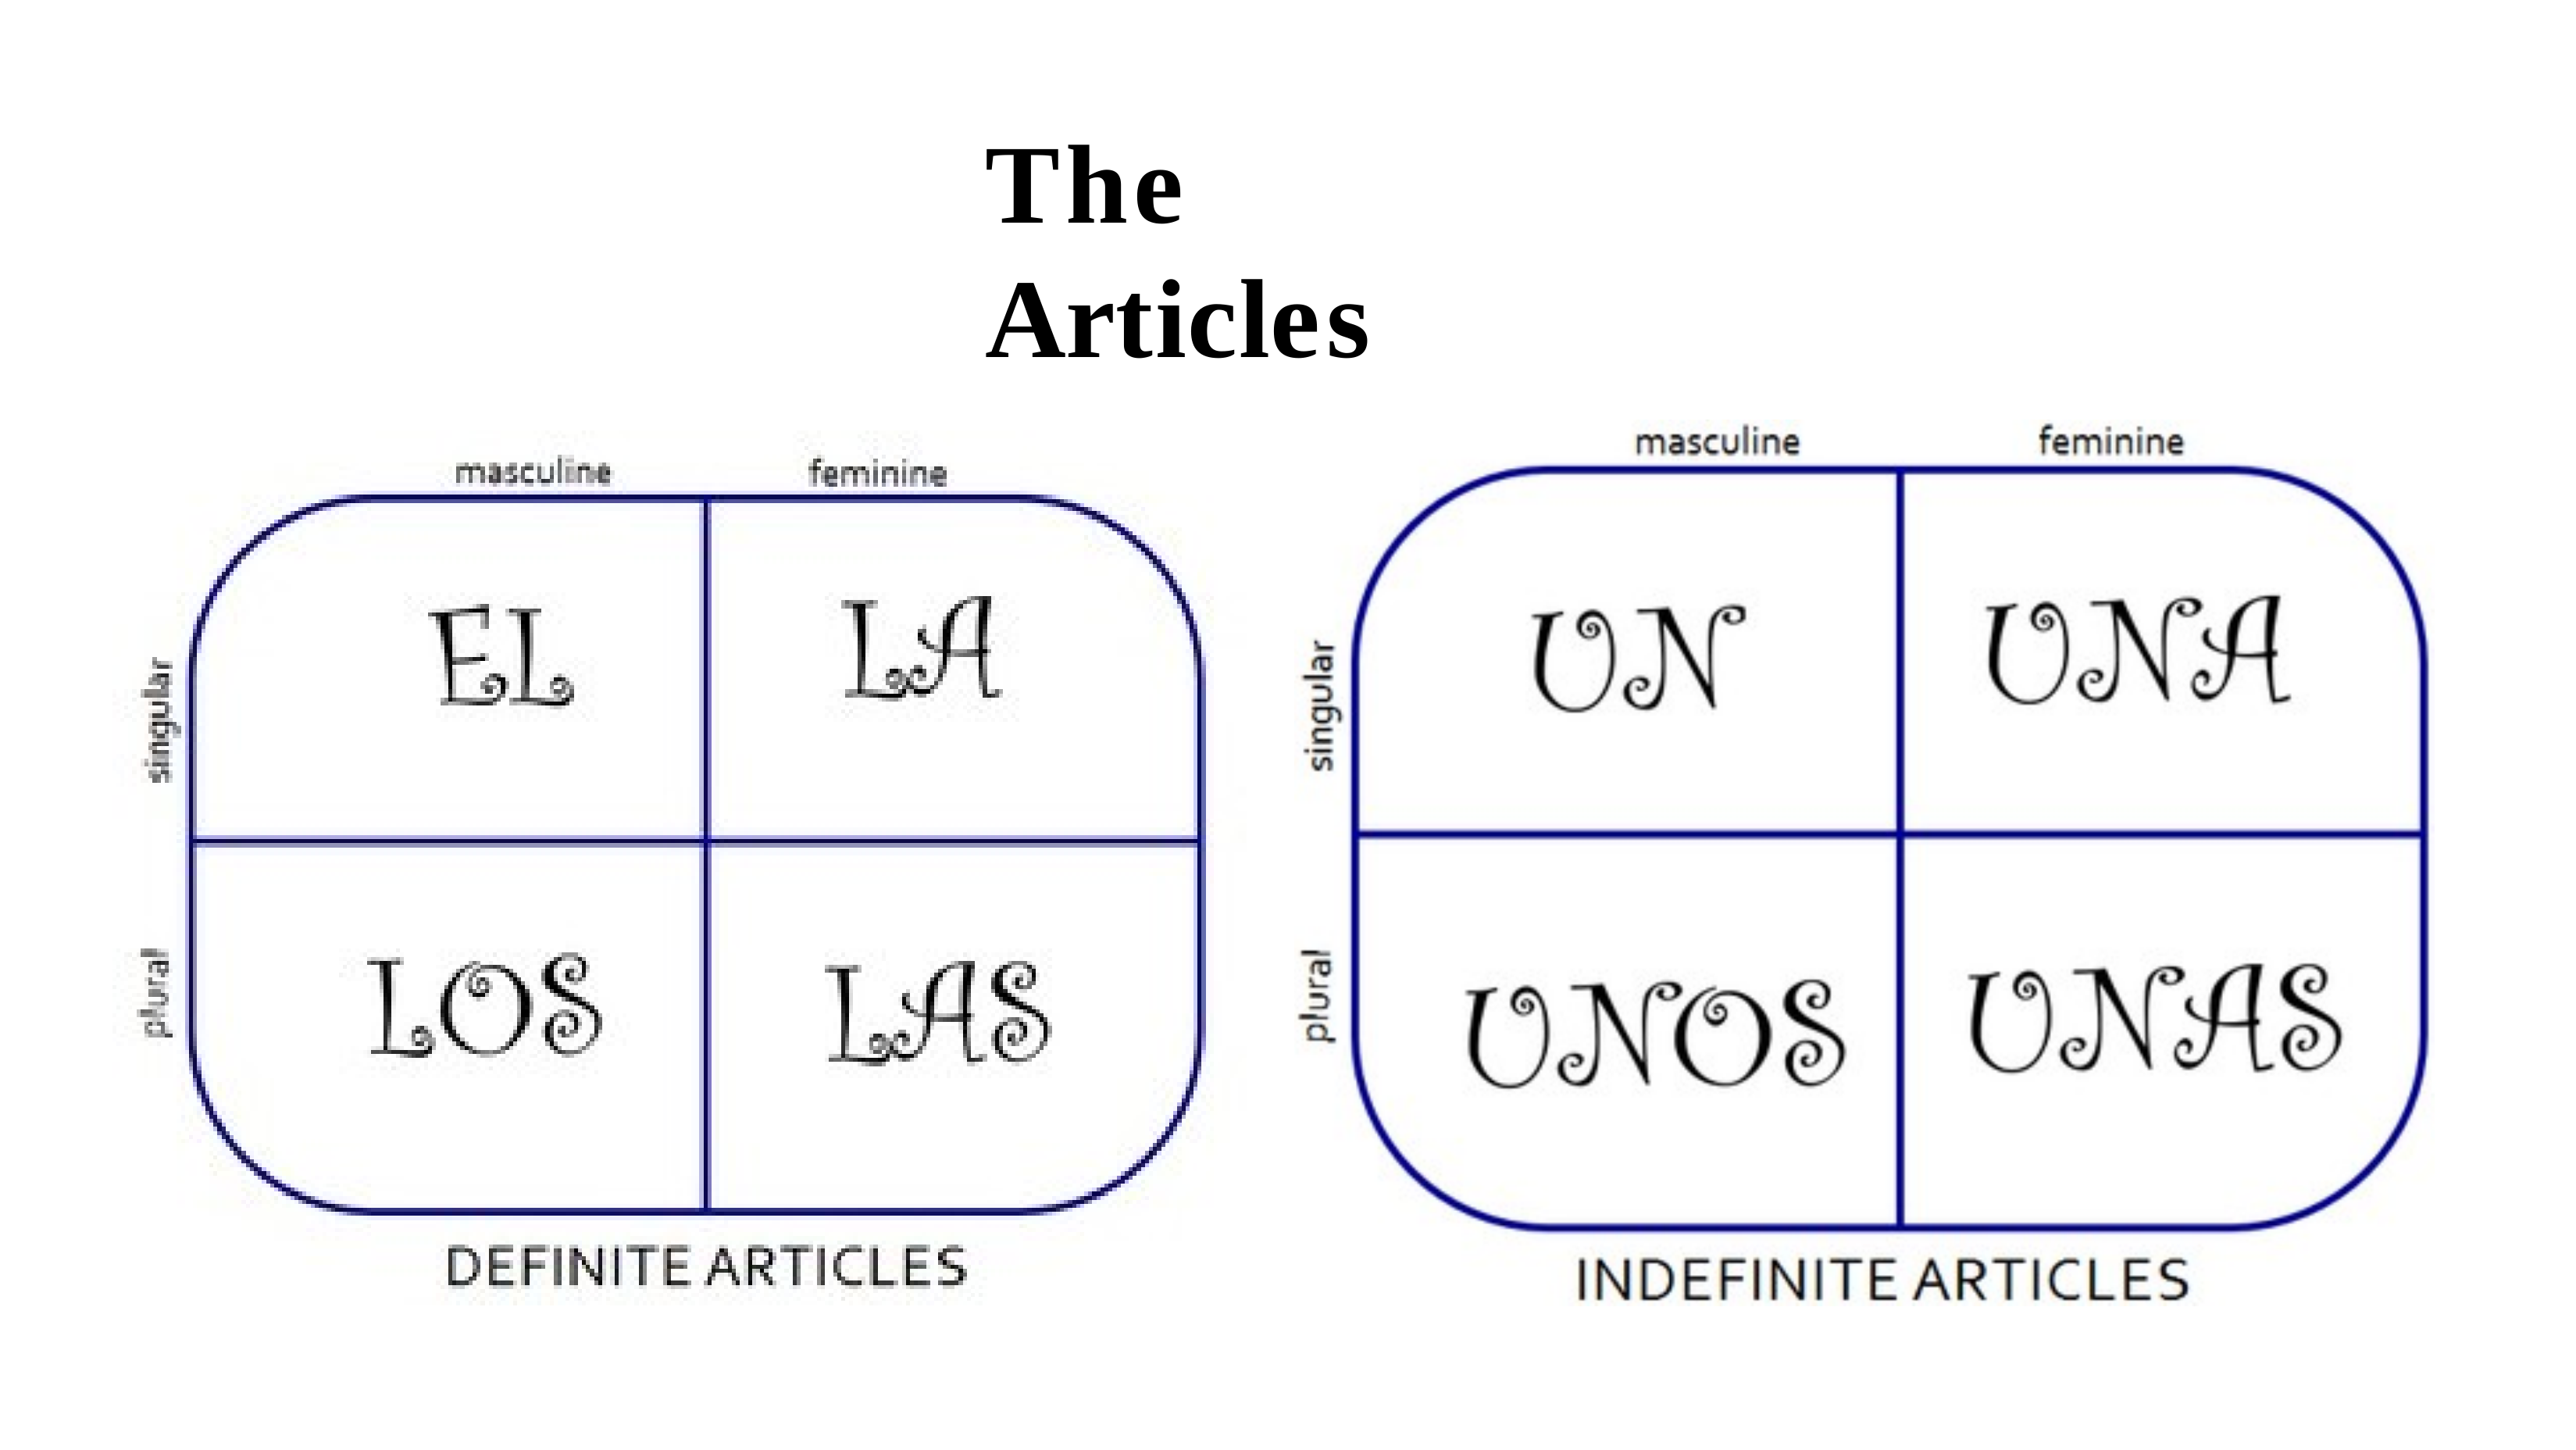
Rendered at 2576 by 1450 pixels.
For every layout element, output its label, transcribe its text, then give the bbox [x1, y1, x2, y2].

title The Articles [983, 108, 1593, 380]
picture [1294, 420, 2435, 1306]
picture [112, 430, 1247, 1306]
